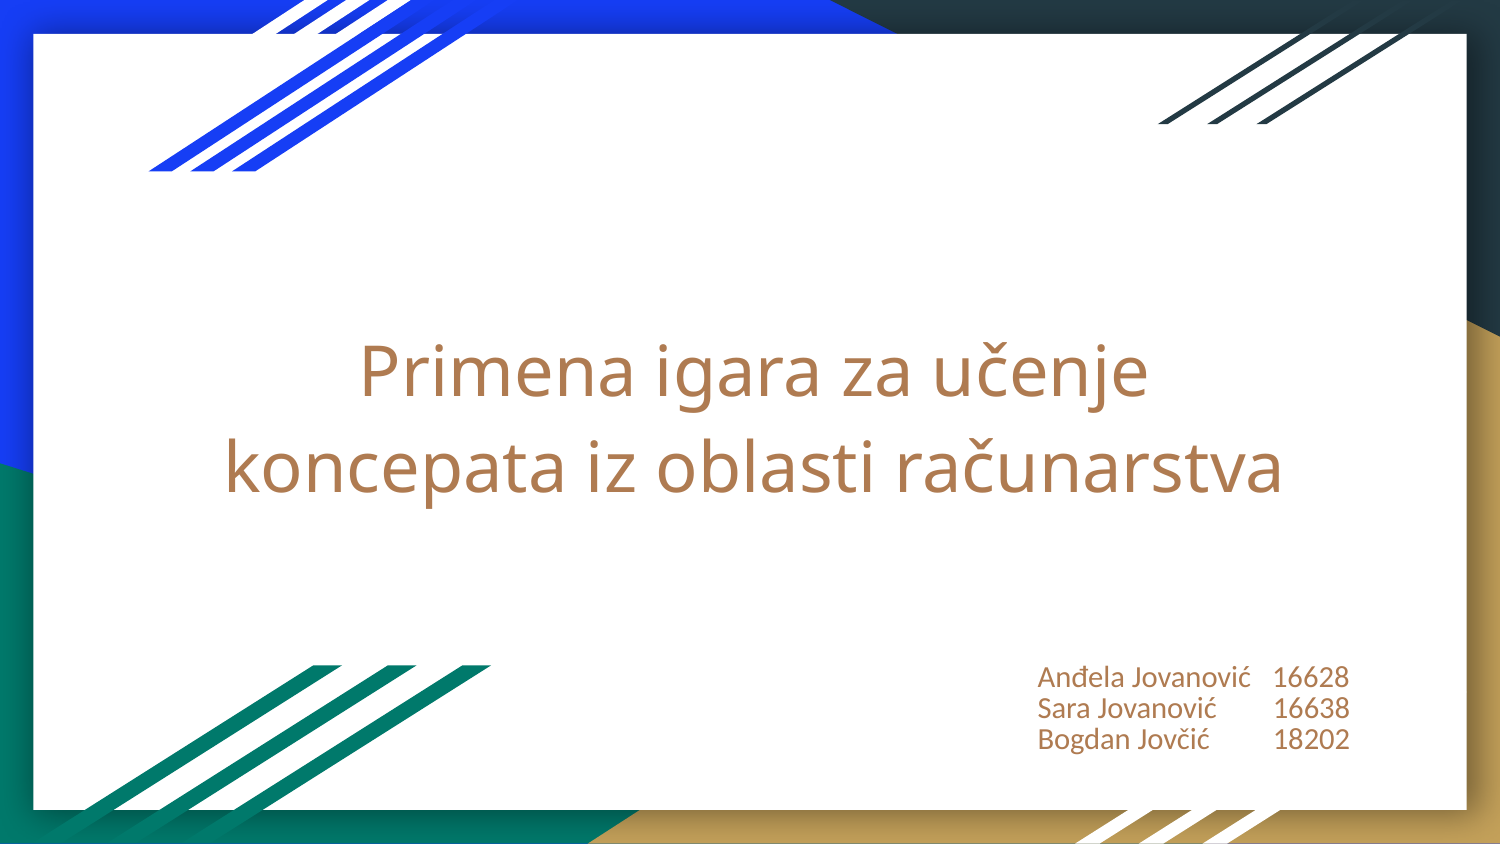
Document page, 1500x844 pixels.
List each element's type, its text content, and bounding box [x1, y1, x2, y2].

subtitle Anđela Jovanović 16628 Sara Jovanović 16638 Bogdan Jovčić 18202 [1022, 649, 1404, 773]
title Primena igara za učenje koncepata iz oblasti računarstva [205, 298, 1305, 537]
